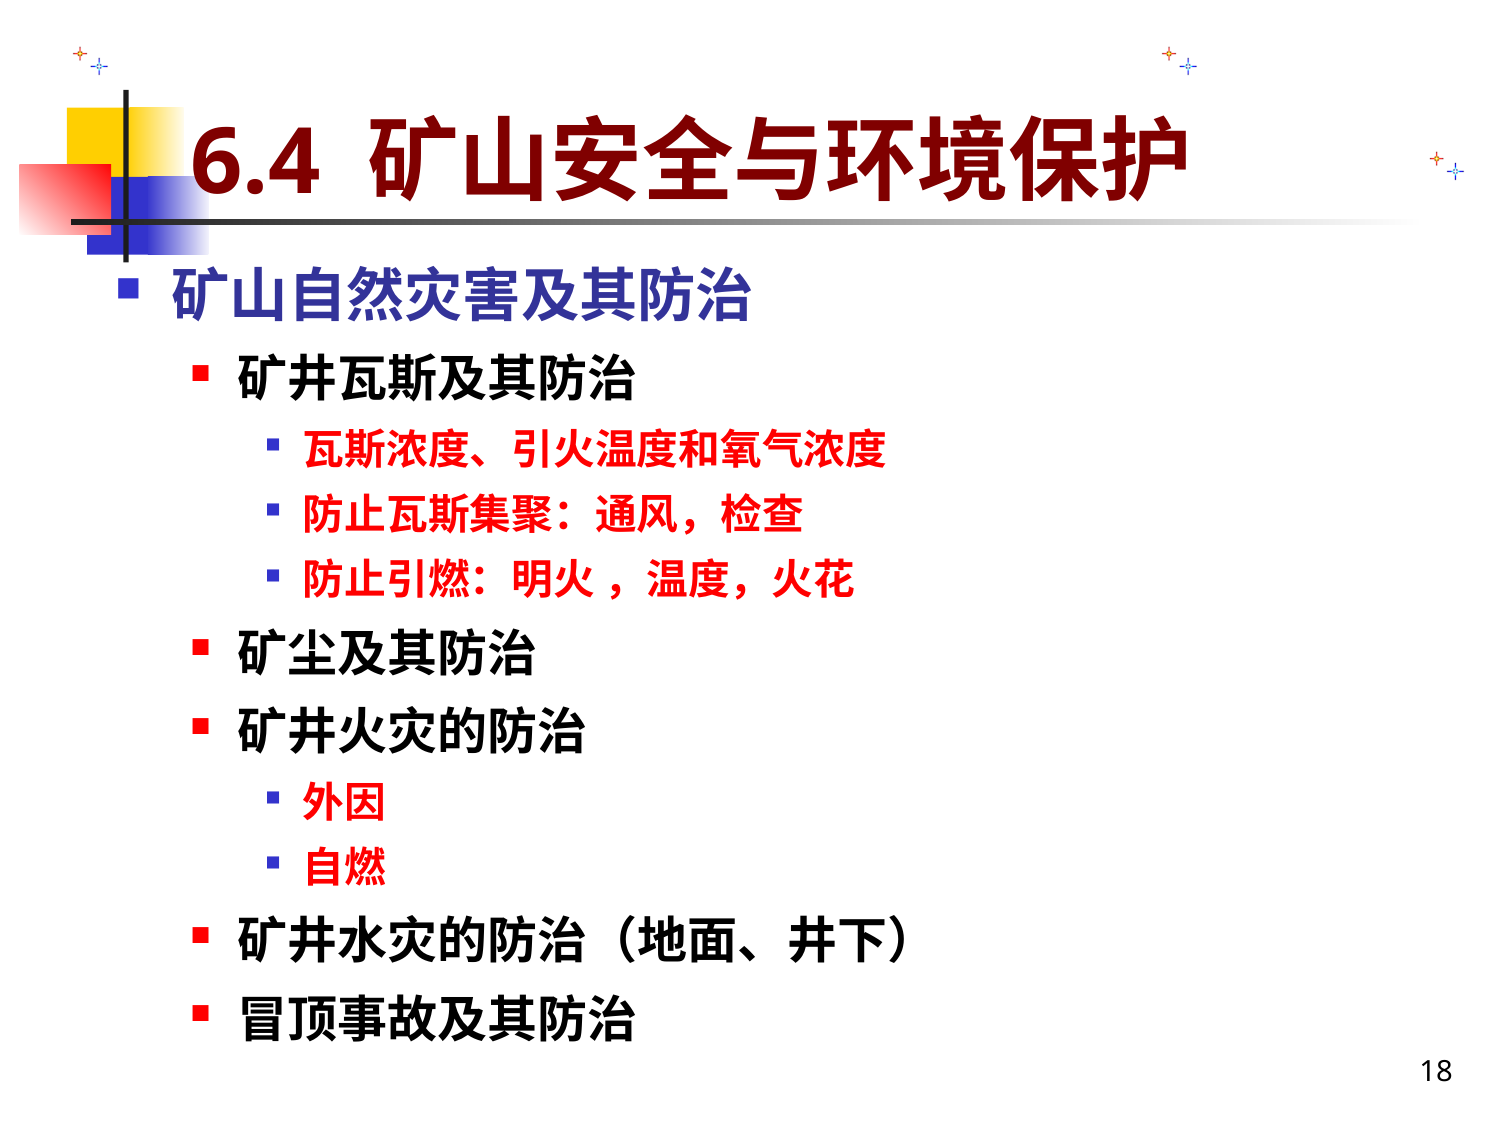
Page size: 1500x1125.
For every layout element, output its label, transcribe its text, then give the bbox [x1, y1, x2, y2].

title 6.4 矿山安全与环境保护 [175, 90, 1460, 220]
picture [1460, 147, 1469, 198]
list 矿山自然灾害及其防治 矿井瓦斯及其防治 瓦斯浓度、引火温度和氧气浓度 防止瓦斯集聚：通风，检查 防止引燃：明火 ，温度，火花 矿尘及其防治 矿井火灾的防治 外因 自燃 矿井水灾的防治（地面、井下） 冒顶事故及其防治 [100, 243, 1376, 1094]
slide_number 18 [1154, 1023, 1468, 1100]
picture [62, 42, 113, 93]
picture [1151, 42, 1202, 90]
